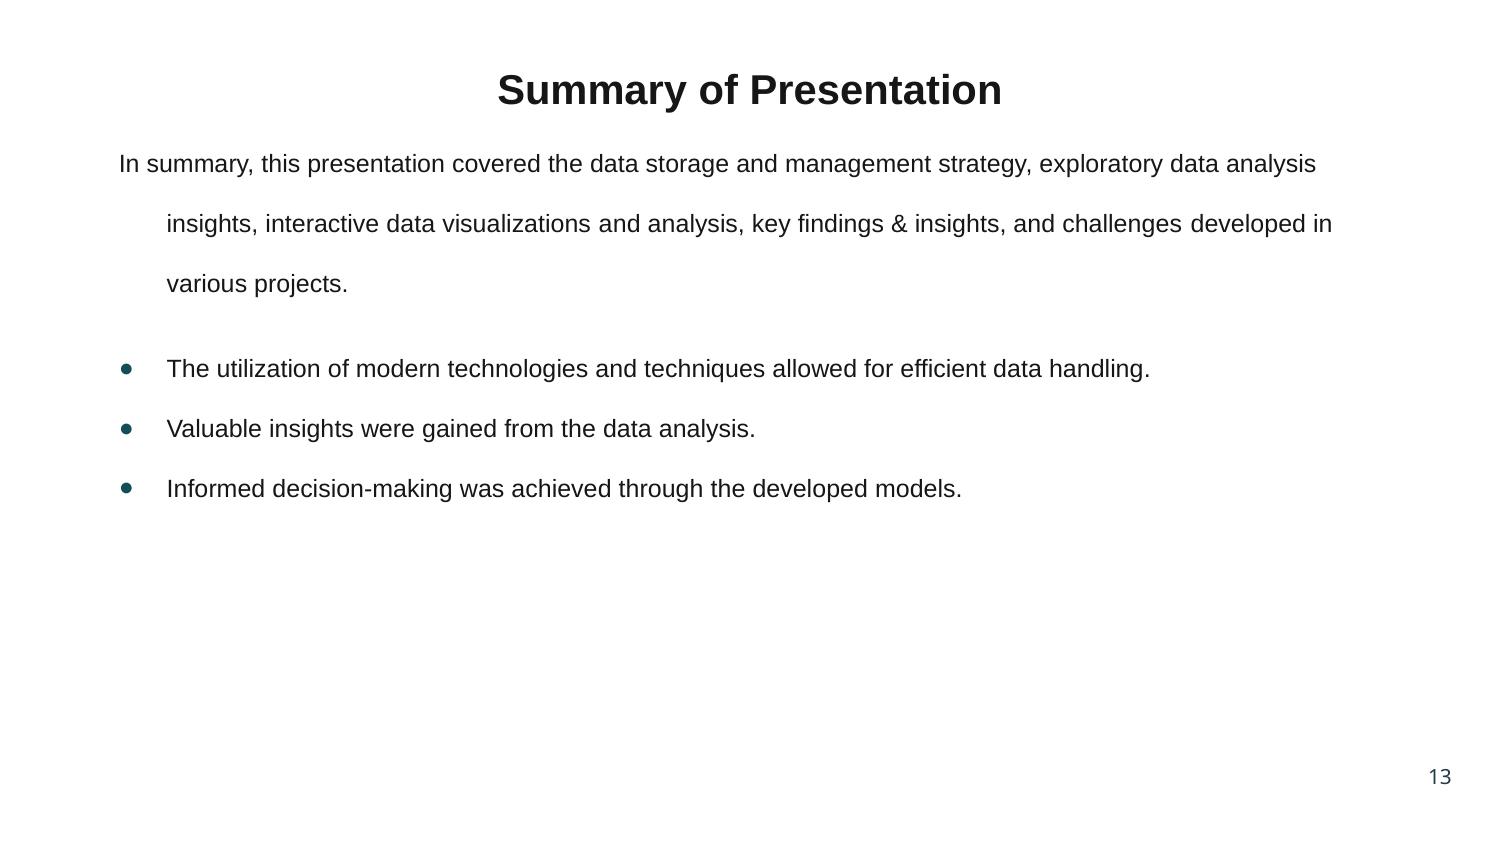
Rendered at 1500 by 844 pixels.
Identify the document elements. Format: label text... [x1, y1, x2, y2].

title Summary of Presentation [92, 48, 1408, 143]
list In summary, this presentation covered the data storage and management strategy, exploratory data analysis insights, interactive data visualizations and analysis, key findings & insights, and challenges developed in various projects. The utilization of modern technologies and techniques allowed for efficient data handling. Valuable insights were gained from the data analysis. Informed decision-making was achieved through the developed models. [76, 102, 1353, 553]
slide_number 13 [1376, 745, 1467, 810]
